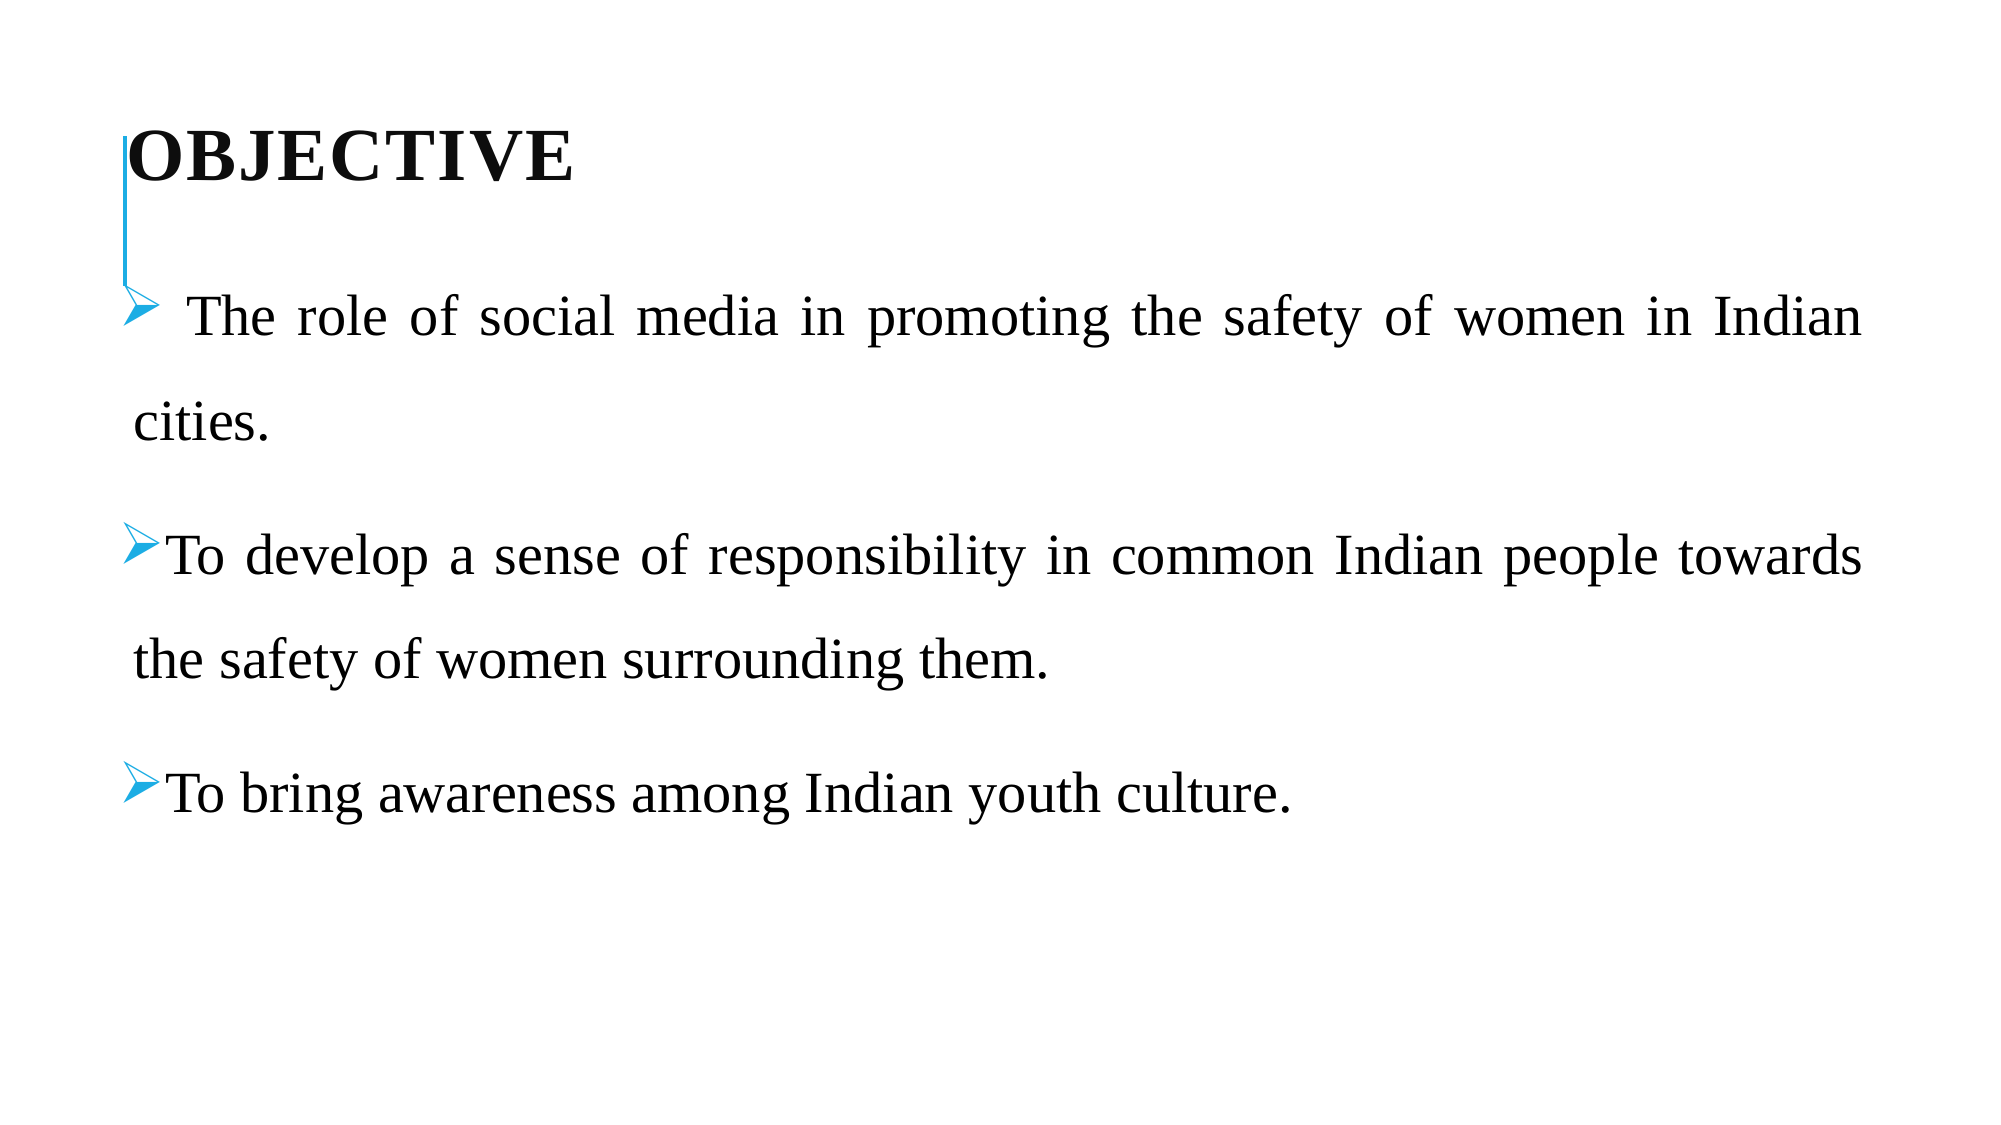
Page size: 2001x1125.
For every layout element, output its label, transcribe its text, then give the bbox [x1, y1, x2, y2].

list The role of social media in promoting the safety of women in Indian cities. To develop a sense of responsibility in common Indian people towards the safety of women surrounding them. To bring awareness among Indian youth culture. [111, 234, 1872, 992]
title OBJECTIVE [111, 99, 1522, 218]
